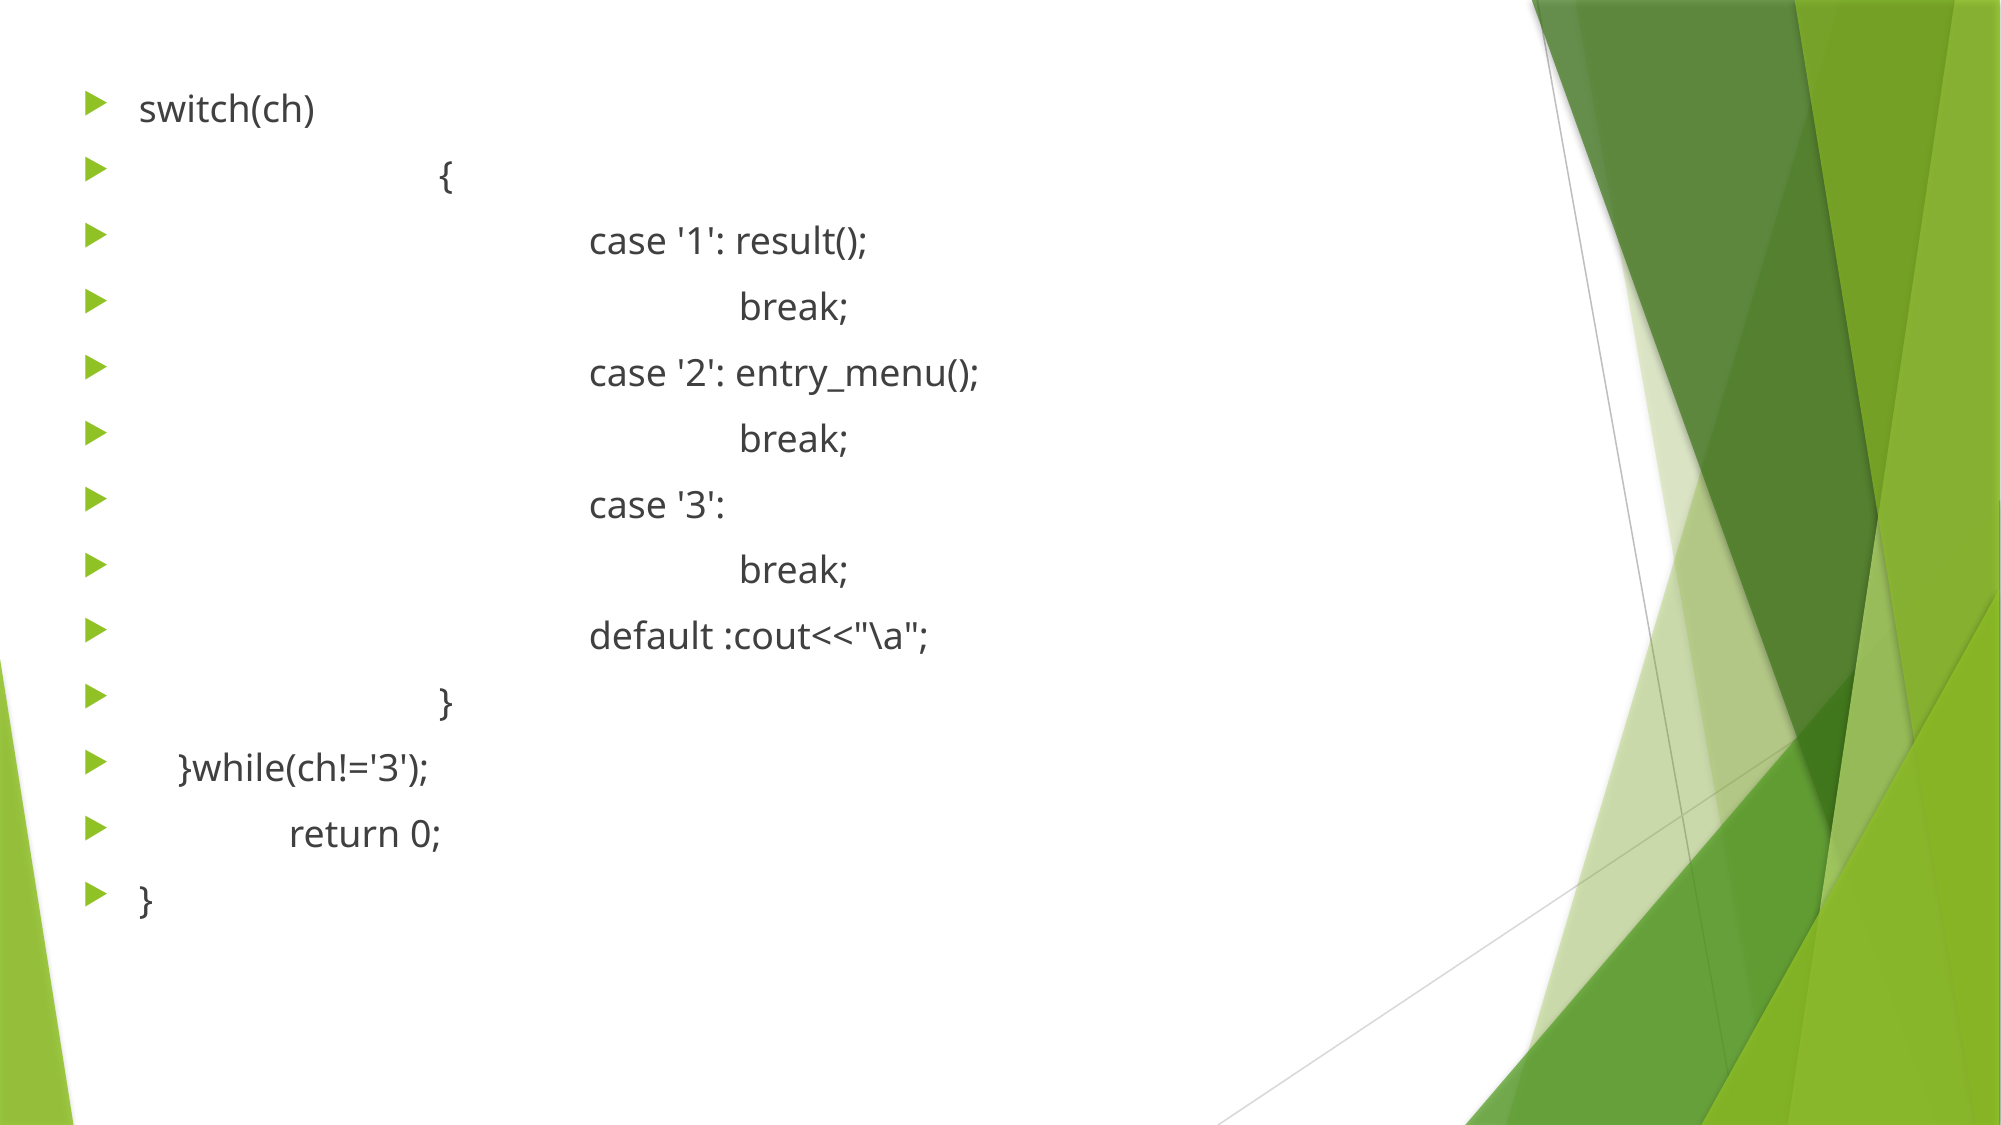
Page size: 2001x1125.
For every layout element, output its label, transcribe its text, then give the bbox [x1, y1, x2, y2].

list switch(ch) { case '1': result(); break; case '2': entry_menu(); break; case '3': break; default :cout<<"\a"; } }while(ch!='3'); return 0; } [67, 77, 1522, 992]
